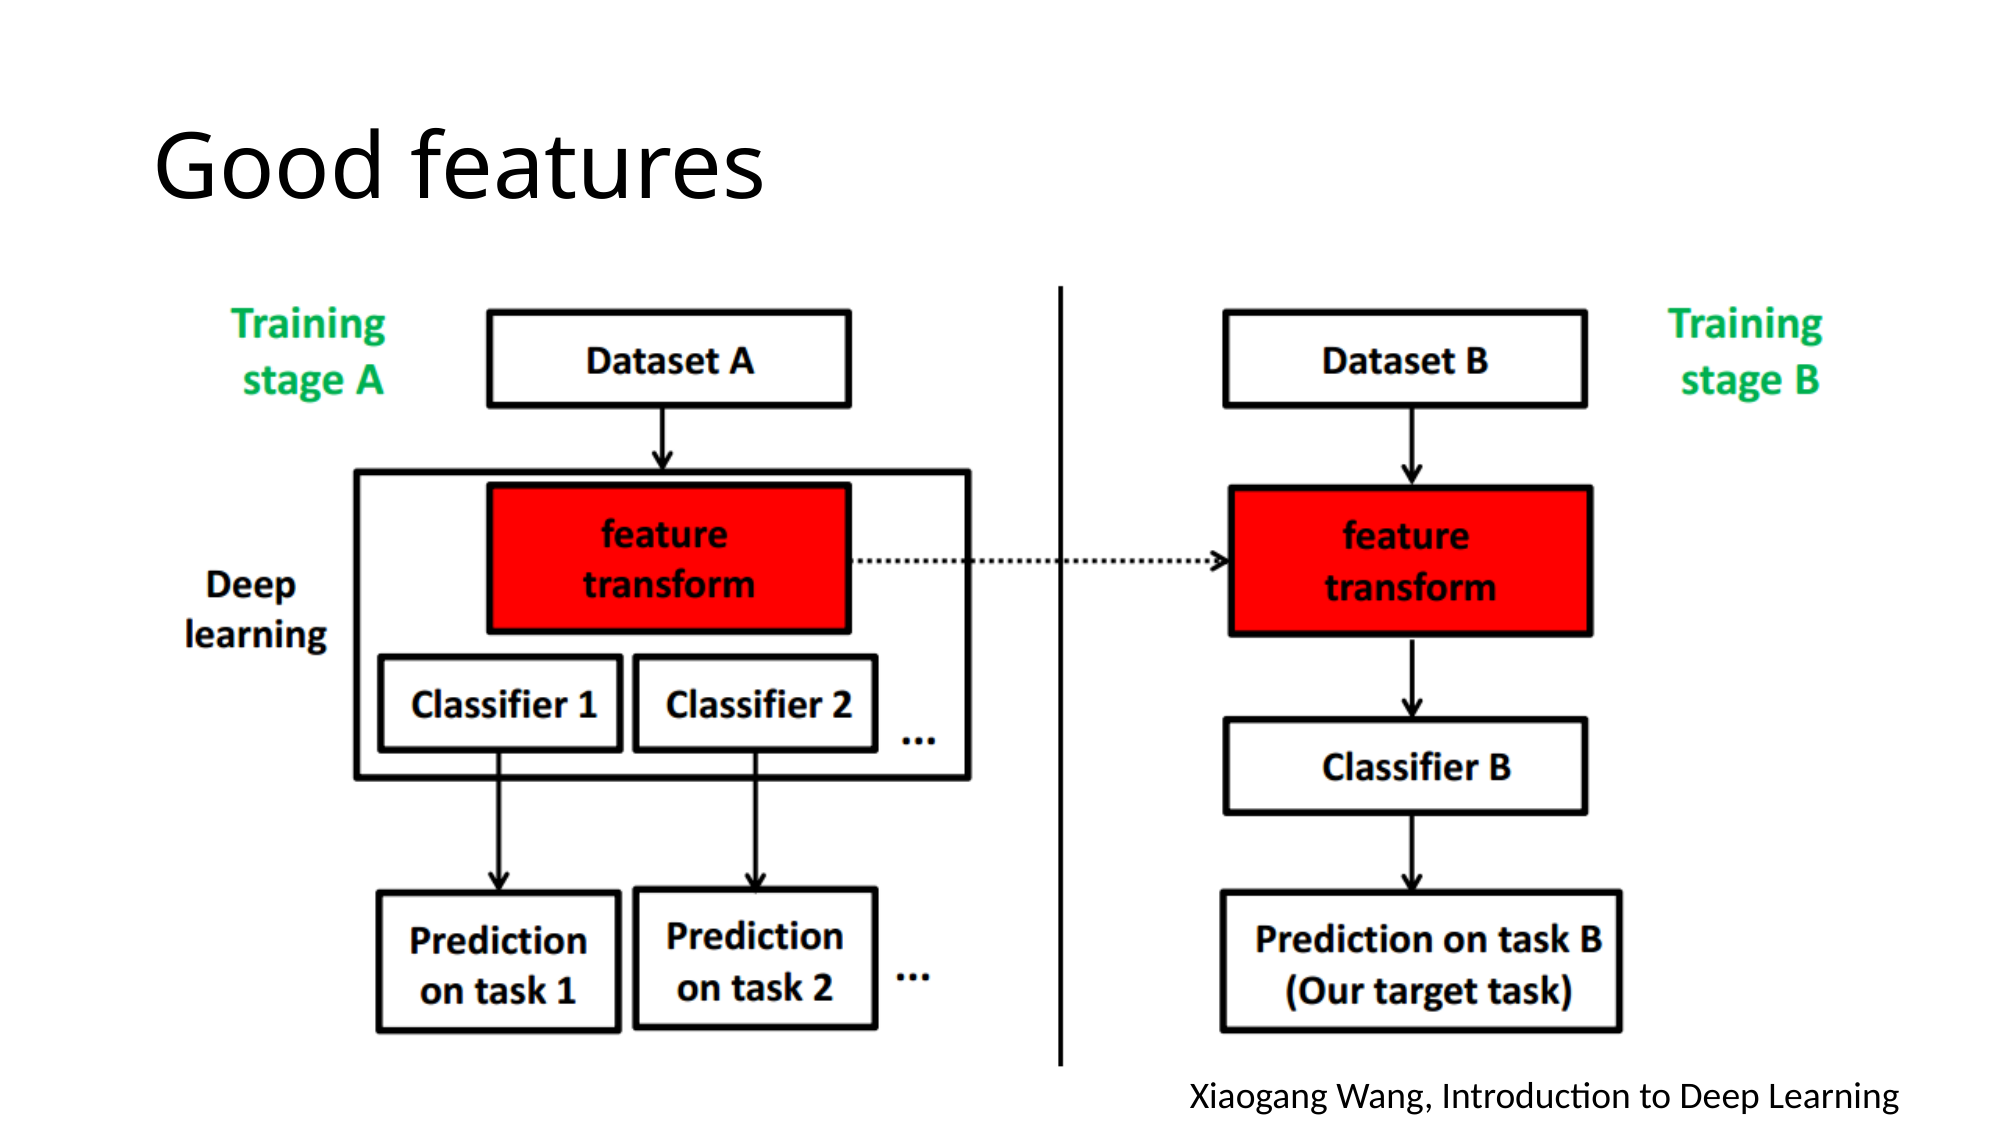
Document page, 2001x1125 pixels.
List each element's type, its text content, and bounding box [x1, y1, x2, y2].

picture [121, 277, 1879, 1090]
text_box Xiaogang Wang, Introduction to Deep Learning [1147, 1064, 1943, 1124]
title Good features [137, 59, 1863, 277]
